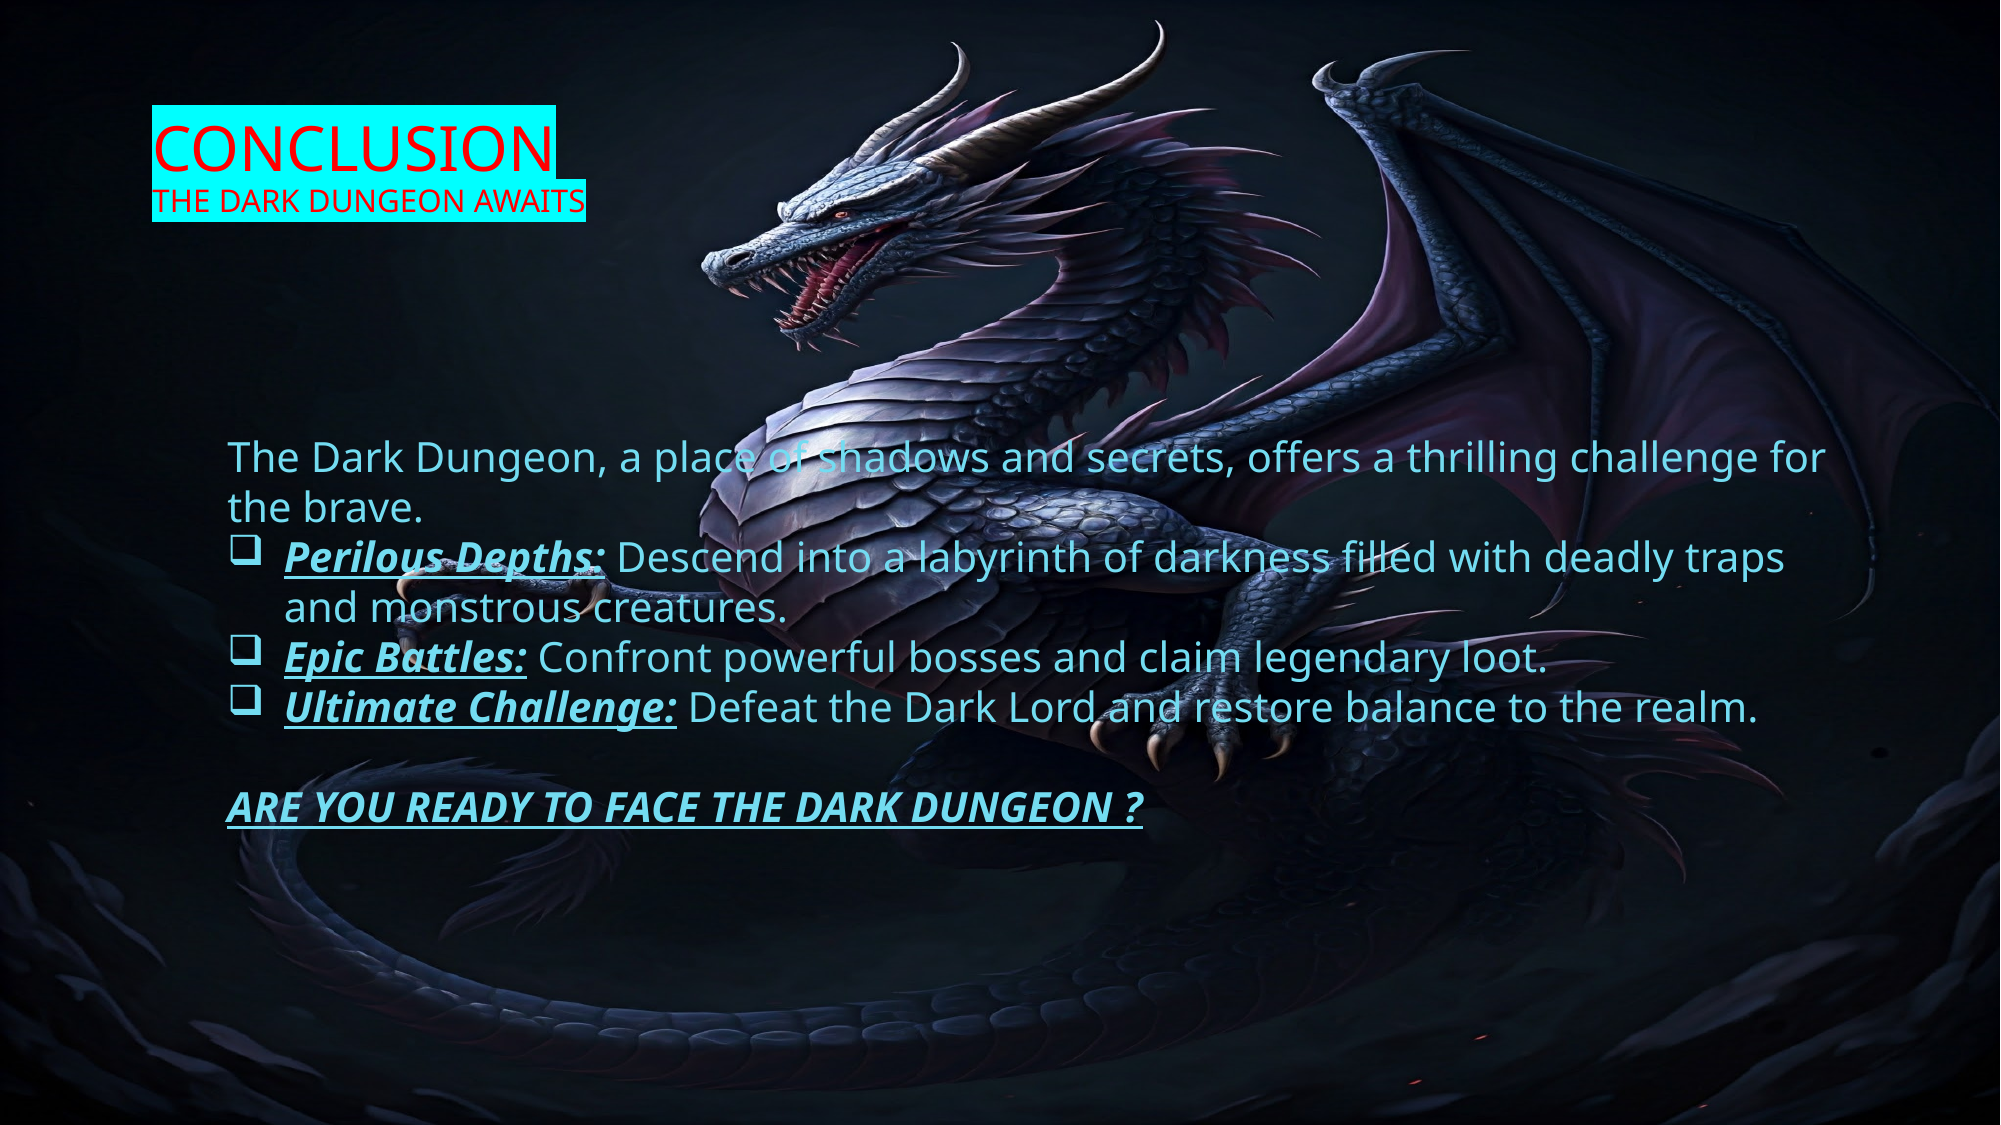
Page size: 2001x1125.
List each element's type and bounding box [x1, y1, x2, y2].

list [0, 0, 2000, 1125]
